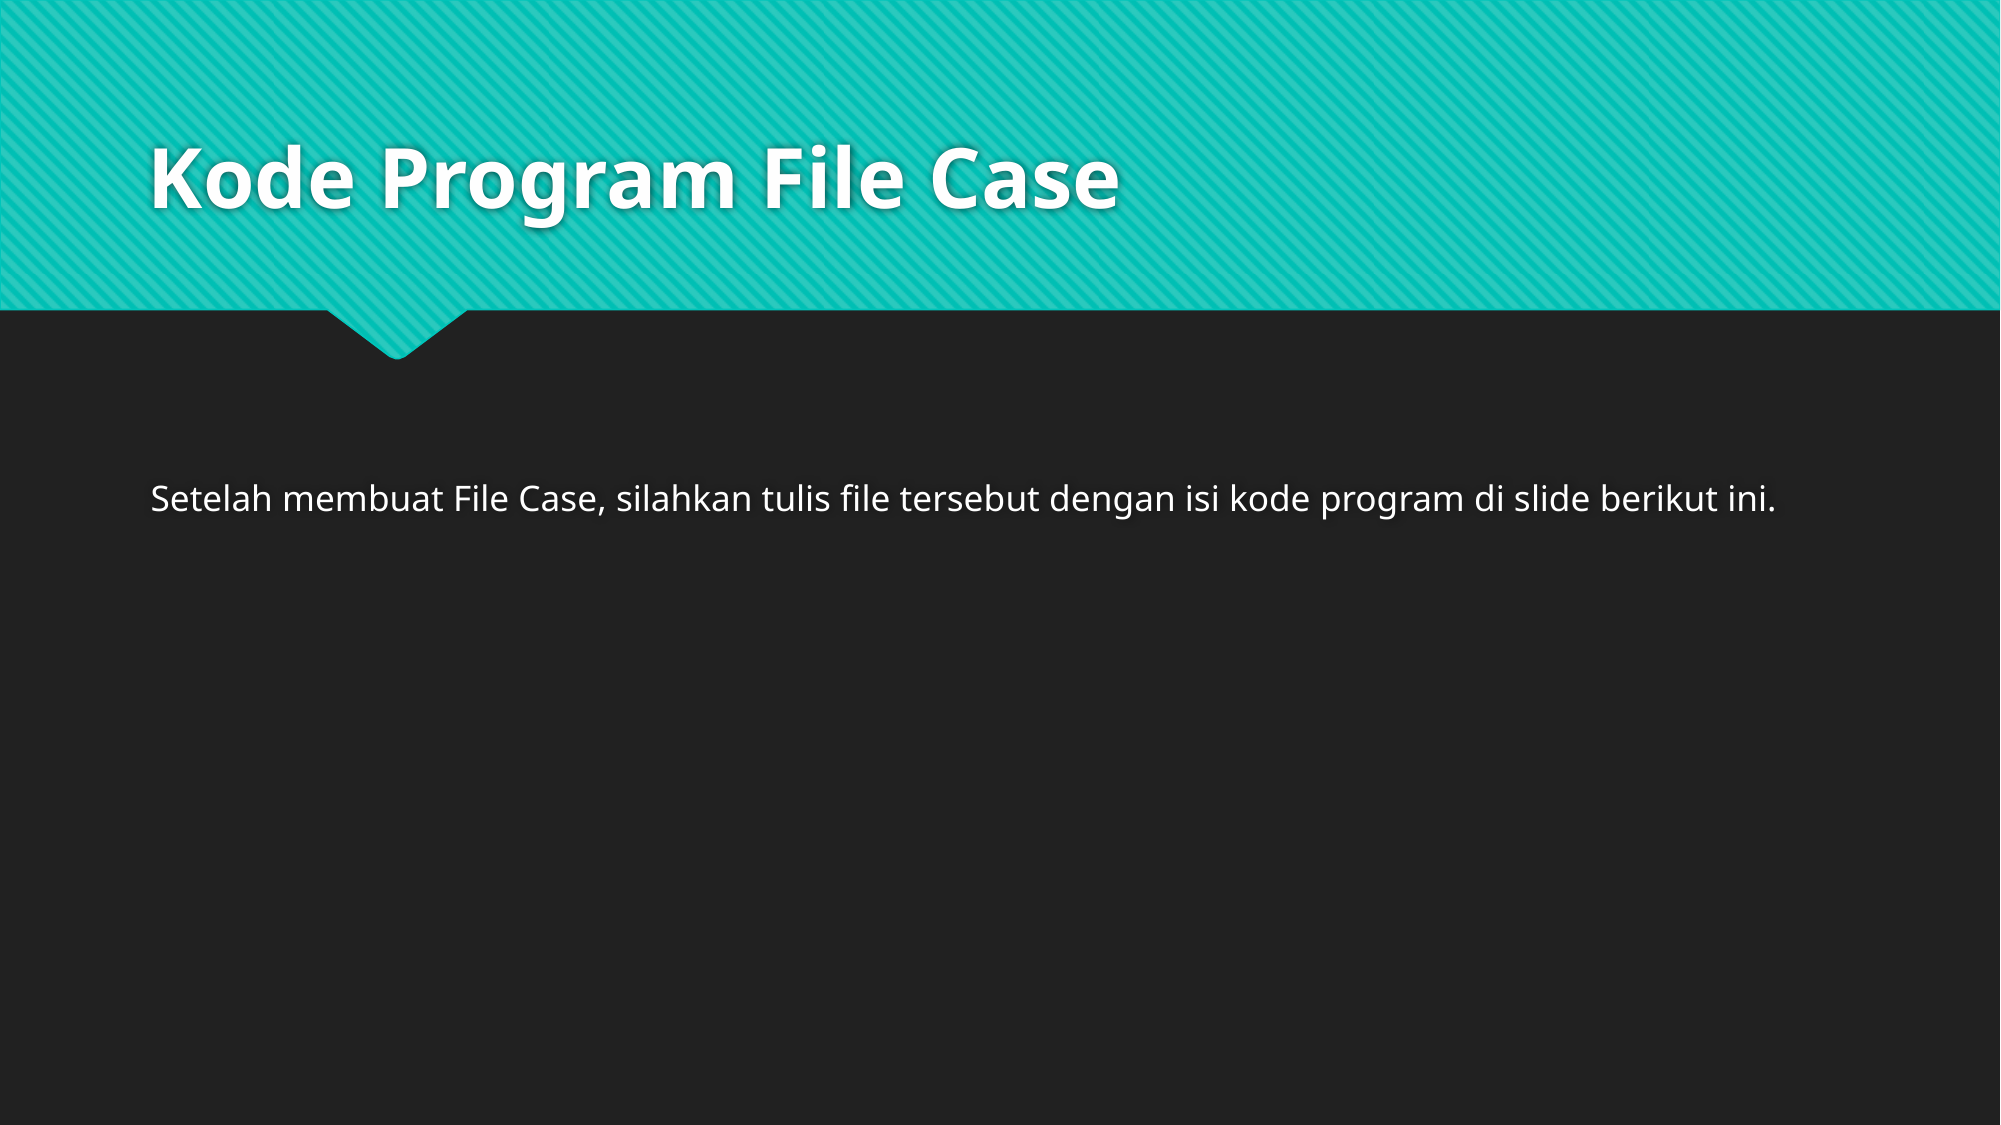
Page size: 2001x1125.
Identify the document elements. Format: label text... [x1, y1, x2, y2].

list Setelah membuat File Case, silahkan tulis file tersebut dengan isi kode program di slide berikut ini. [135, 451, 1868, 587]
title Kode Program File Case [132, 73, 1868, 233]
